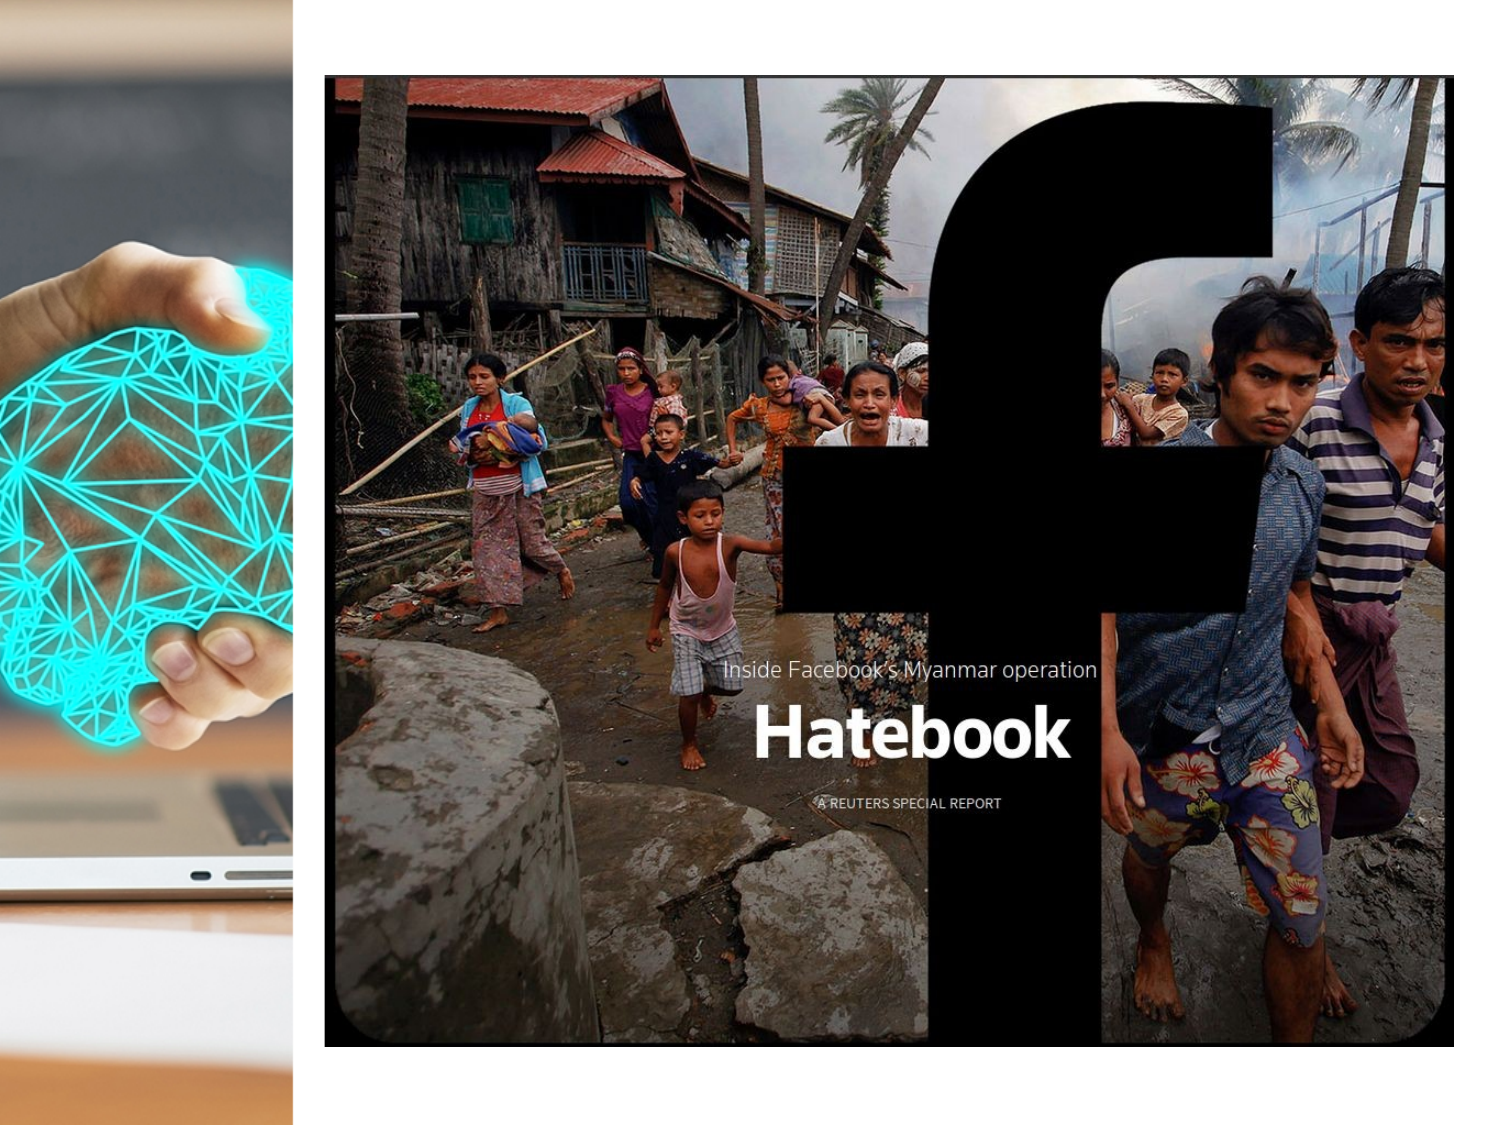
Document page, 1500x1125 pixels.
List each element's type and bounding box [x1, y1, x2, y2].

picture [0, 0, 1500, 1125]
text_box [324, 75, 1454, 1047]
